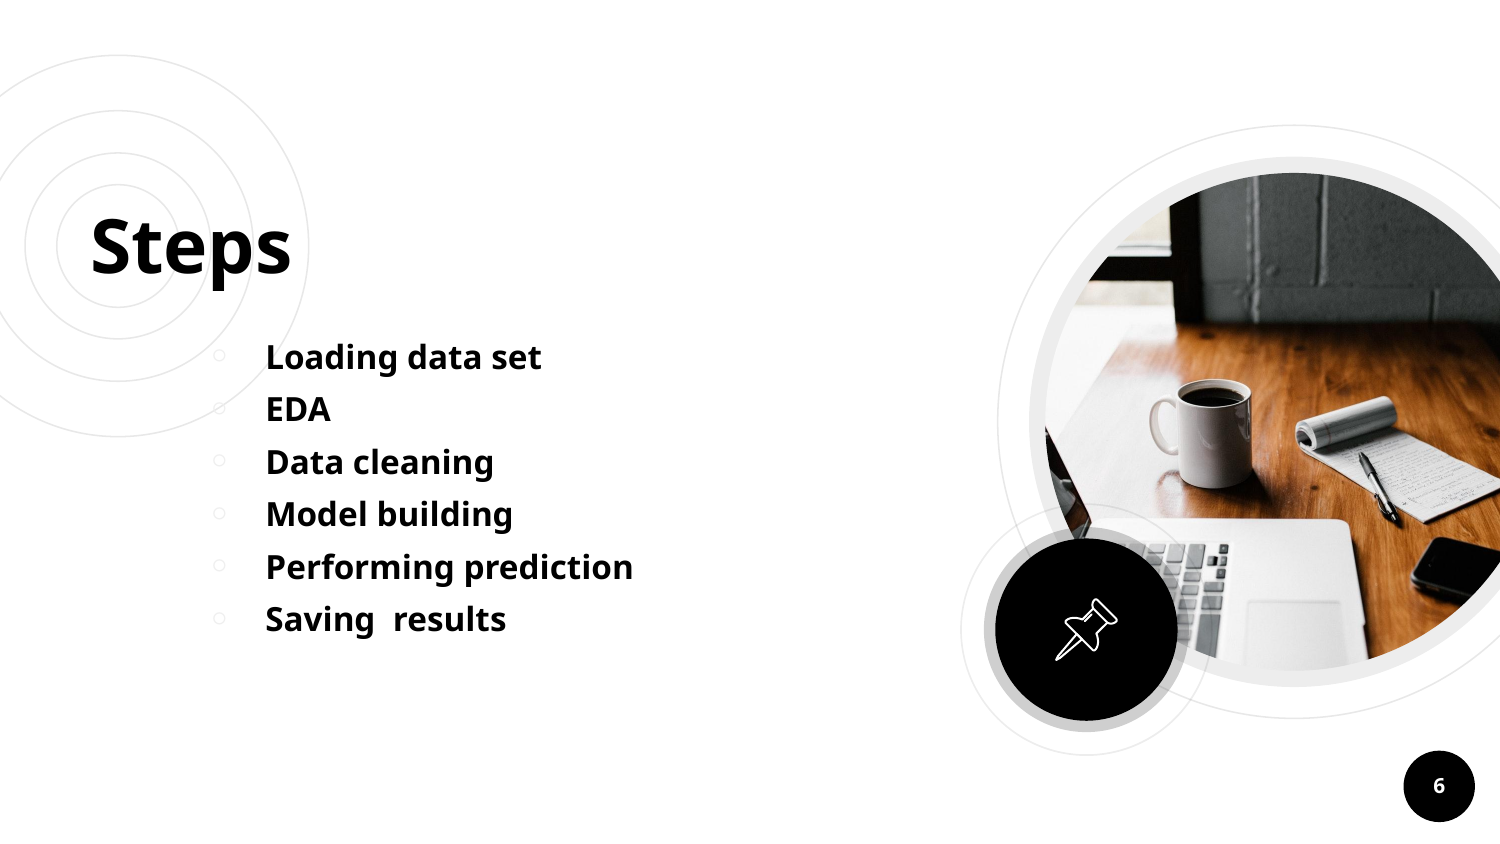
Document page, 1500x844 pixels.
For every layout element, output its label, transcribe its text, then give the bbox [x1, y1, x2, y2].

list Loading data set EDA Data cleaning Model building Performing prediction Saving results [175, 321, 932, 751]
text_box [1055, 599, 1117, 661]
slide_number 6 [1403, 750, 1475, 823]
title Steps [75, 191, 932, 304]
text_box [959, 503, 1213, 757]
picture [1045, 172, 1500, 671]
